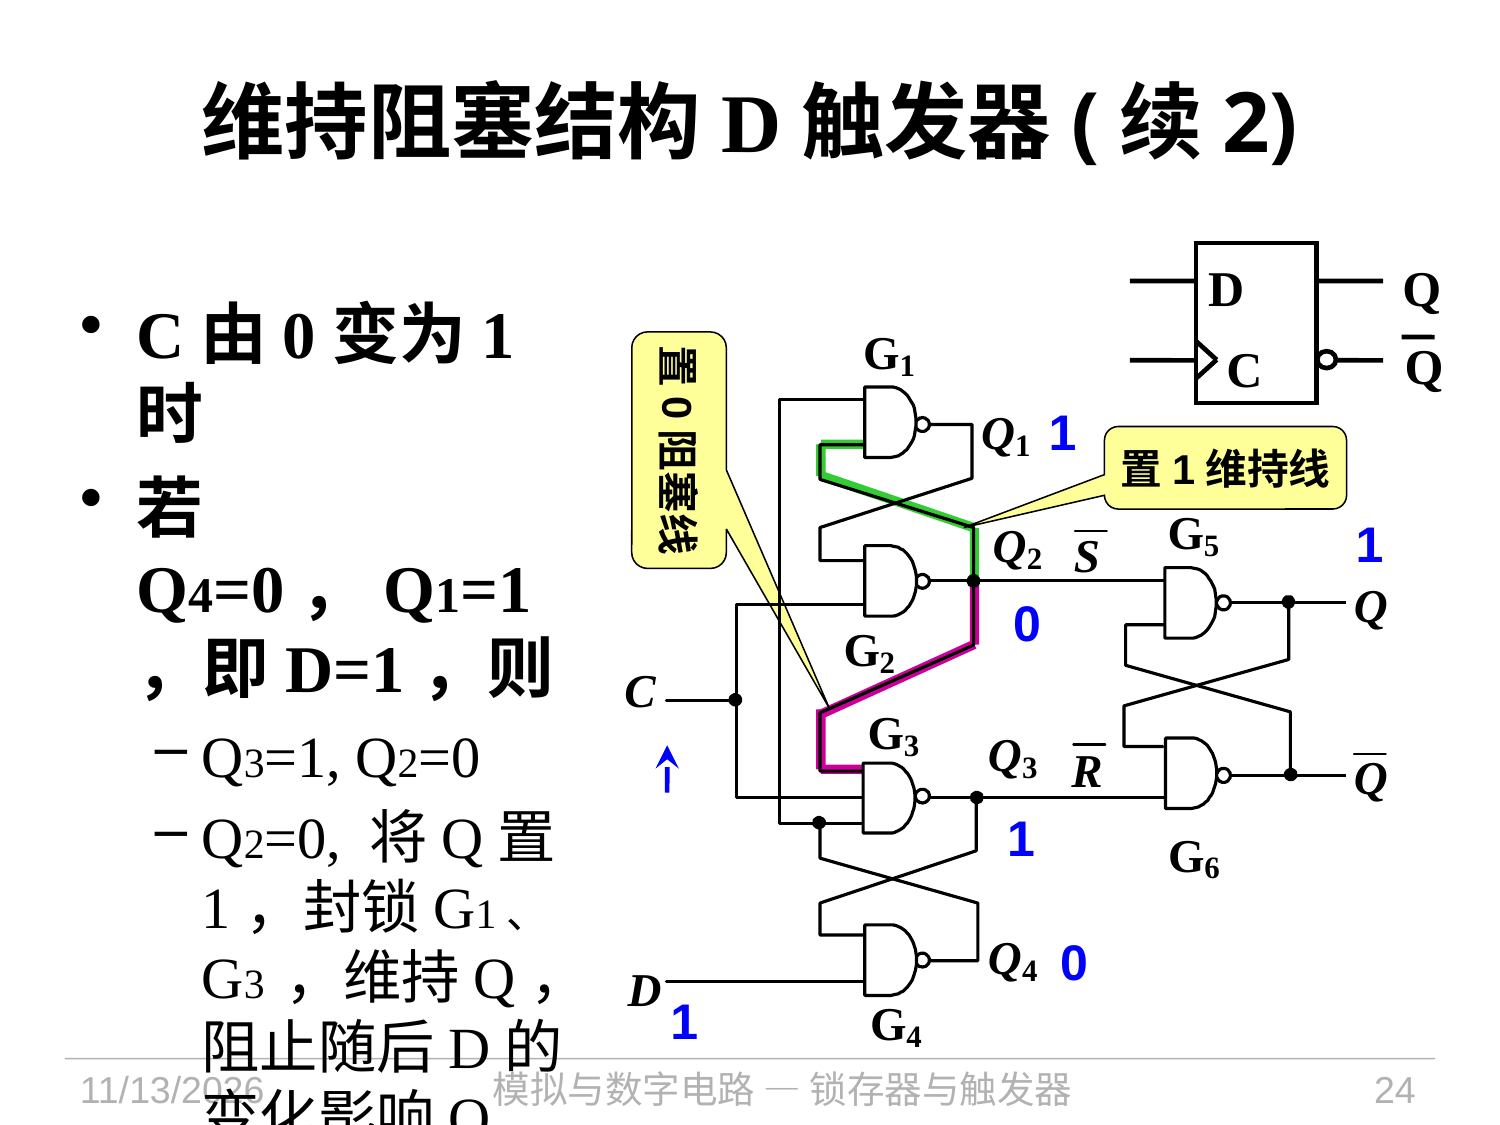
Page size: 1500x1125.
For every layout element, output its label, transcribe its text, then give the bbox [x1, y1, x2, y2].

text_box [1129, 242, 1460, 406]
footer 模拟与数字电路 — 锁存器与触发器 [359, 1058, 1205, 1125]
list C由0变为1时 若Q4=0，Q1=1，即D=1，则 Q3=1, Q2=0 Q2=0, 将Q置1，封锁G1、G3 ，维持Q，阻止随后D的变化影响Q [64, 284, 604, 1047]
title 维持阻塞结构D触发器(续2) [75, 24, 1425, 213]
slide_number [64, 1058, 348, 1125]
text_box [608, 331, 1398, 1055]
slide_number 24 [1230, 1058, 1431, 1125]
